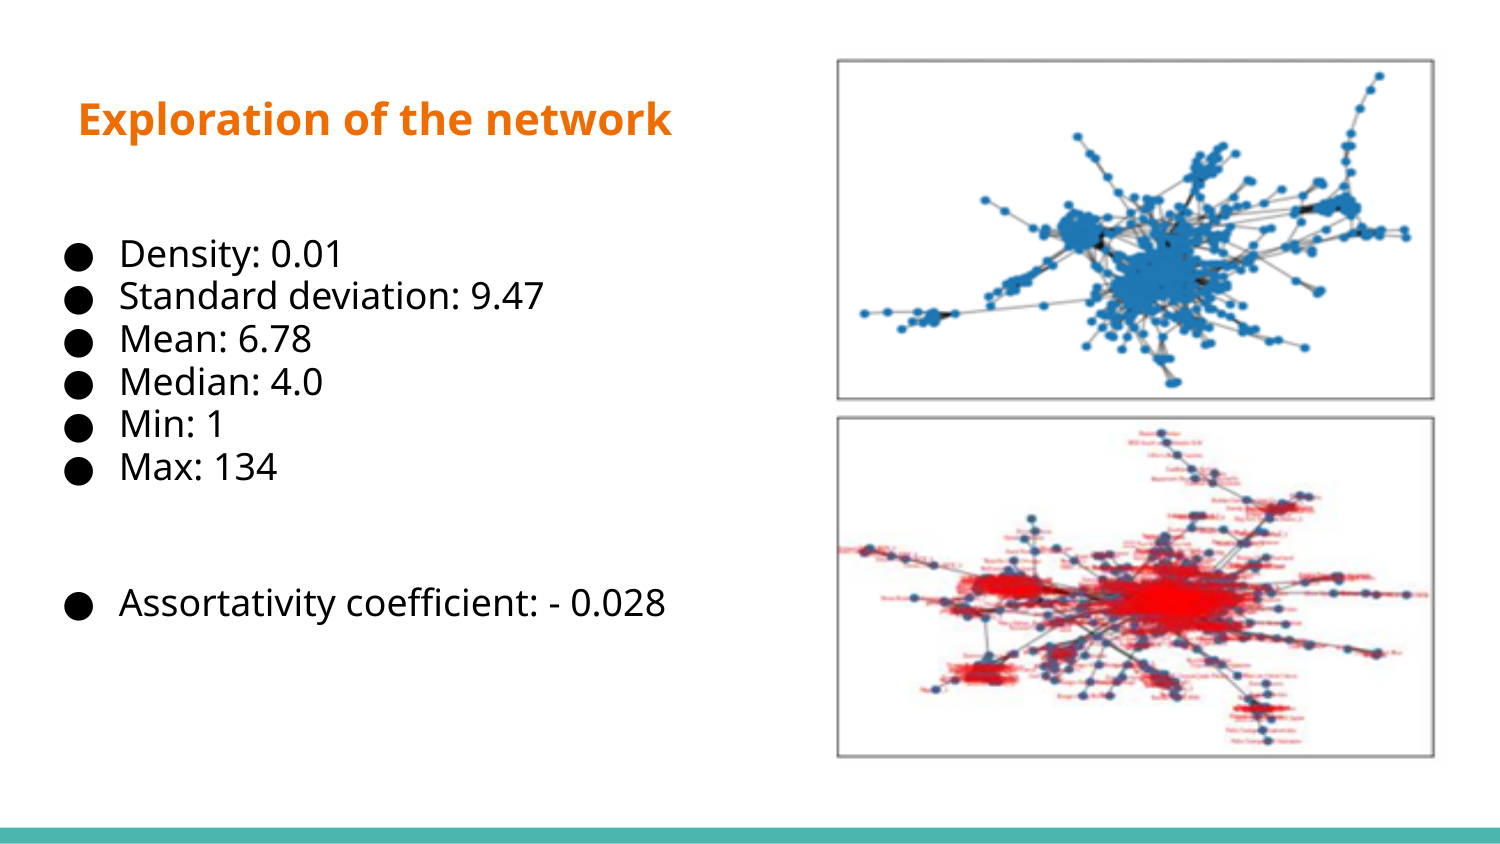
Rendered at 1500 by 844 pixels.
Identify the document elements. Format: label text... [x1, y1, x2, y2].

title Exploration of the network [28, 75, 722, 192]
picture [834, 47, 1447, 764]
list Density: 0.01 Standard deviation: 9.47 Mean: 6.78 Median: 4.0 Min: 1 Max: 134 Assortativity coefficient: - 0.028 [28, 217, 791, 744]
